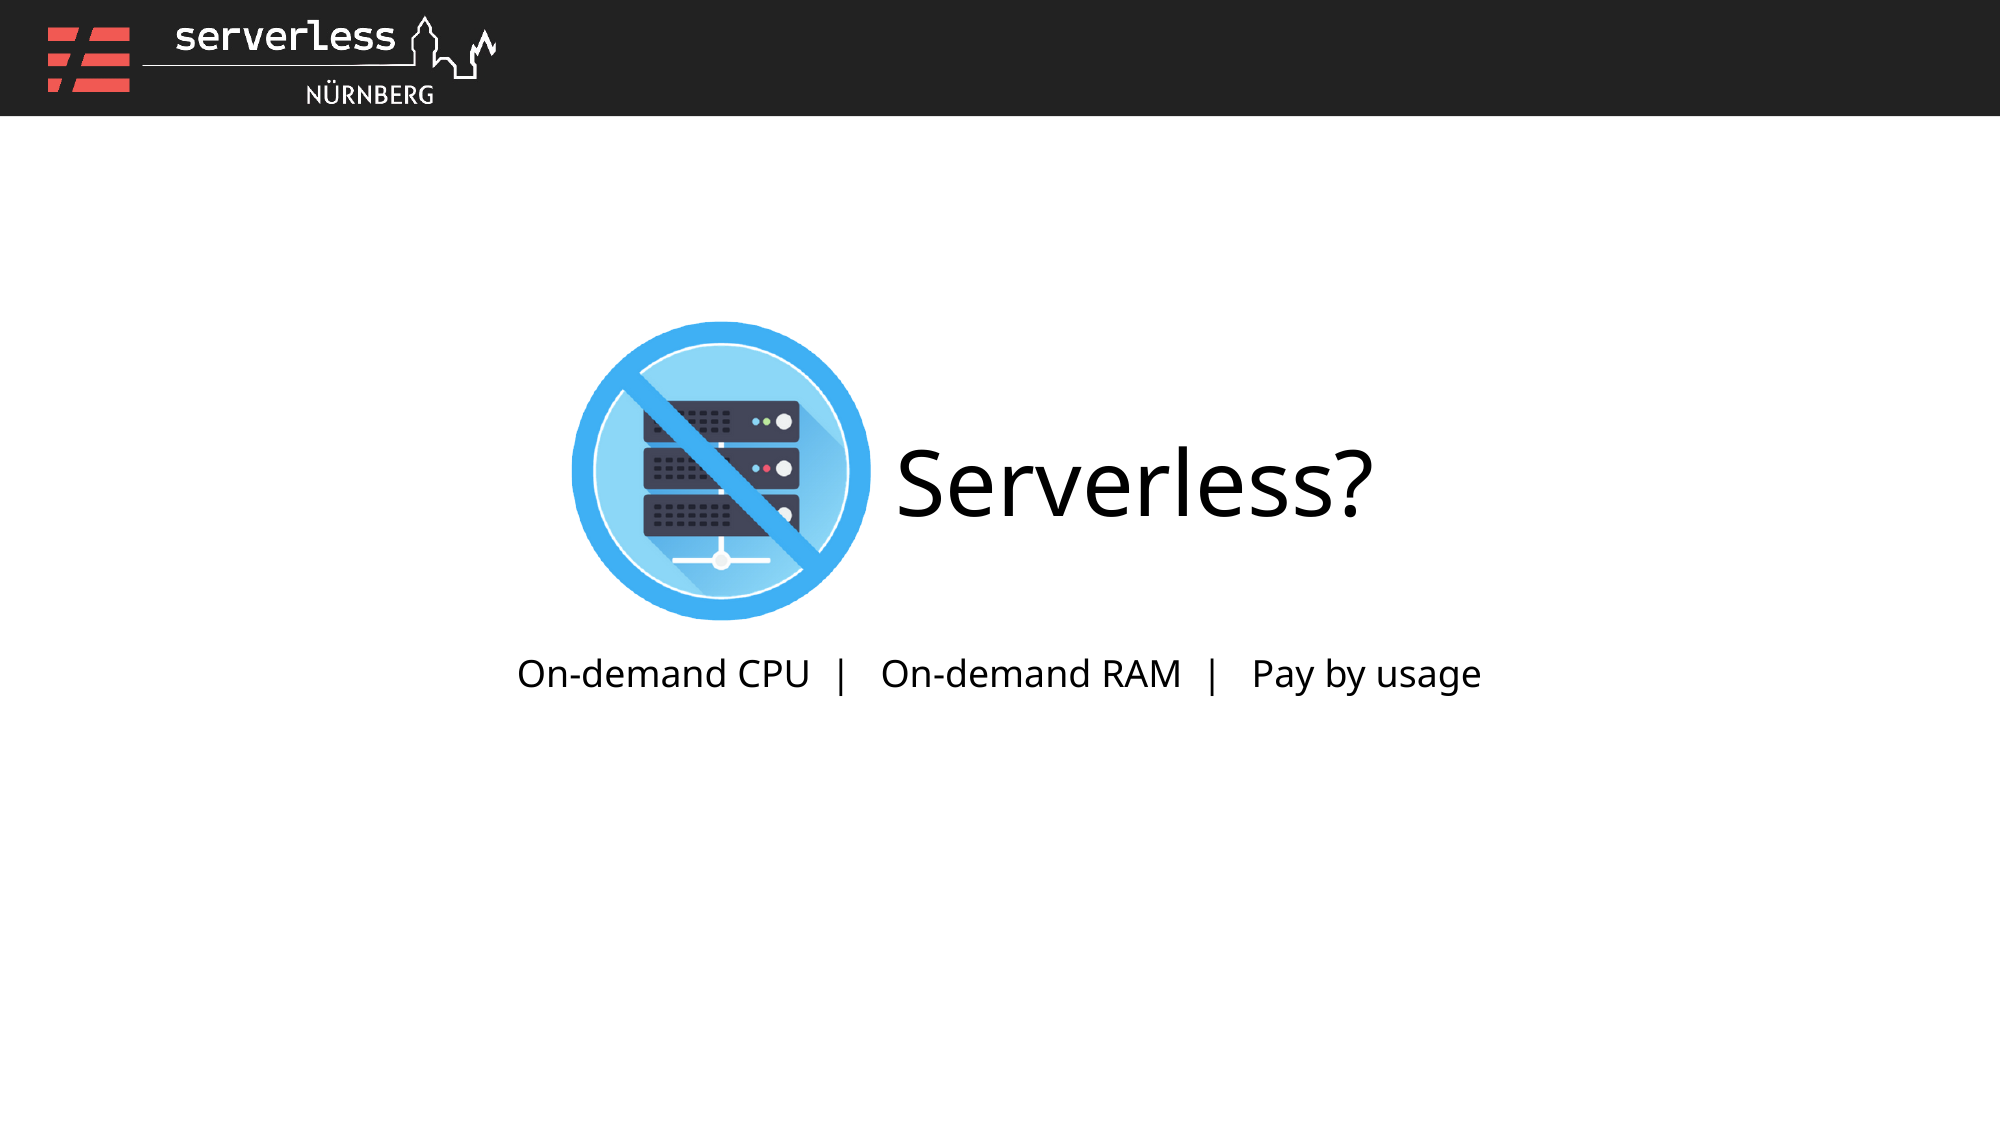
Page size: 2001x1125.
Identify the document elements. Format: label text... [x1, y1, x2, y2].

picture [42, 4, 578, 115]
picture [470, 303, 972, 638]
title Serverless? [972, 421, 1408, 553]
text_box On-demand CPU | On-demand RAM | Pay by usage [502, 642, 1498, 703]
